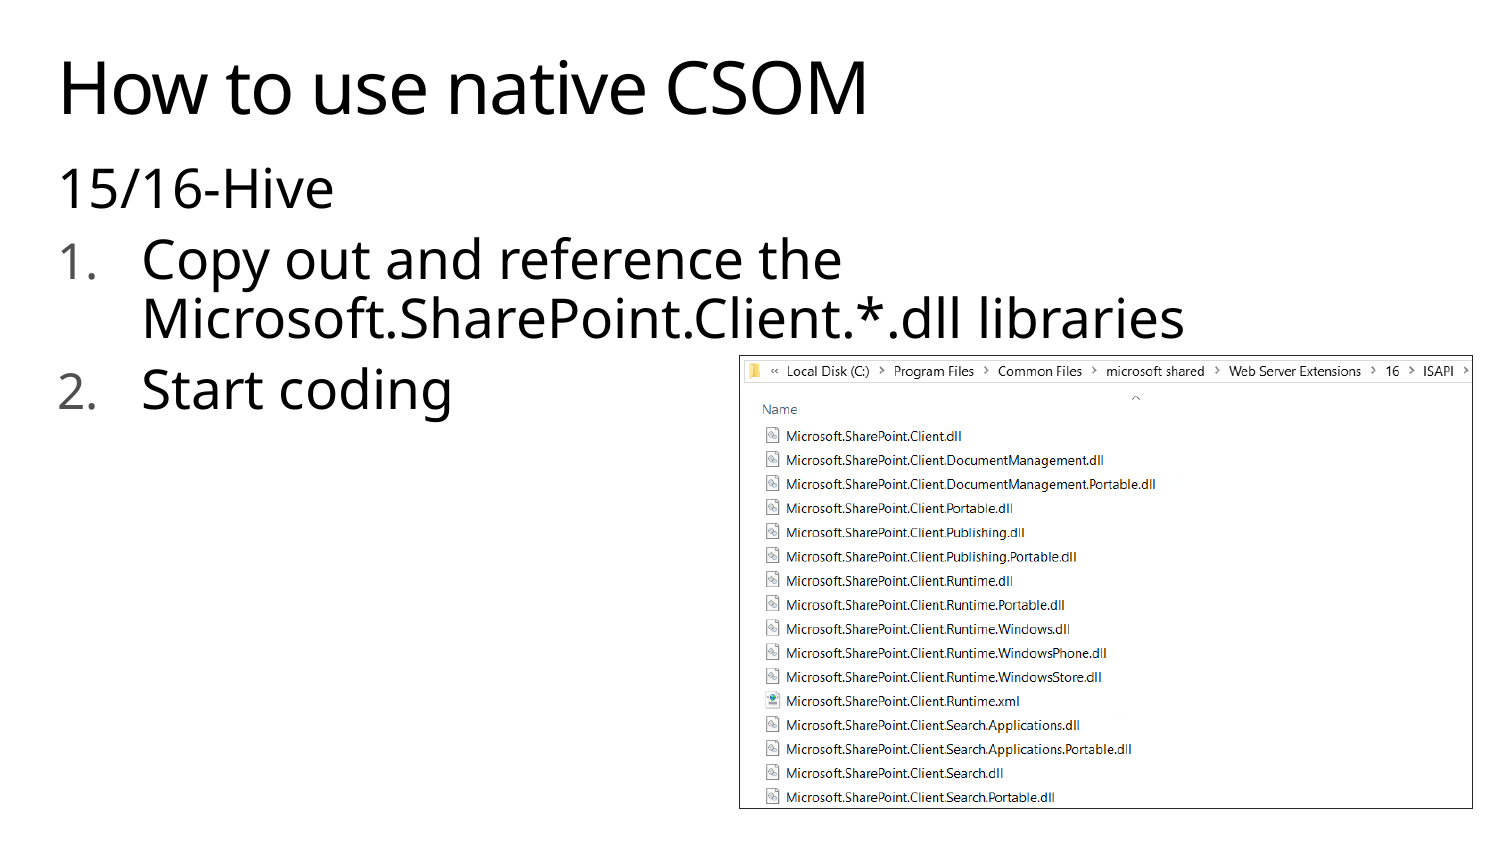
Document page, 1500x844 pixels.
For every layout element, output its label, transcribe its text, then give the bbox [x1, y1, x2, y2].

list 15/16-Hive Copy out and reference the Microsoft.SharePoint.Client.*.dll libraries Start coding [33, 147, 1467, 401]
title How to use native CSOM [33, 35, 1468, 147]
picture [739, 355, 1474, 810]
